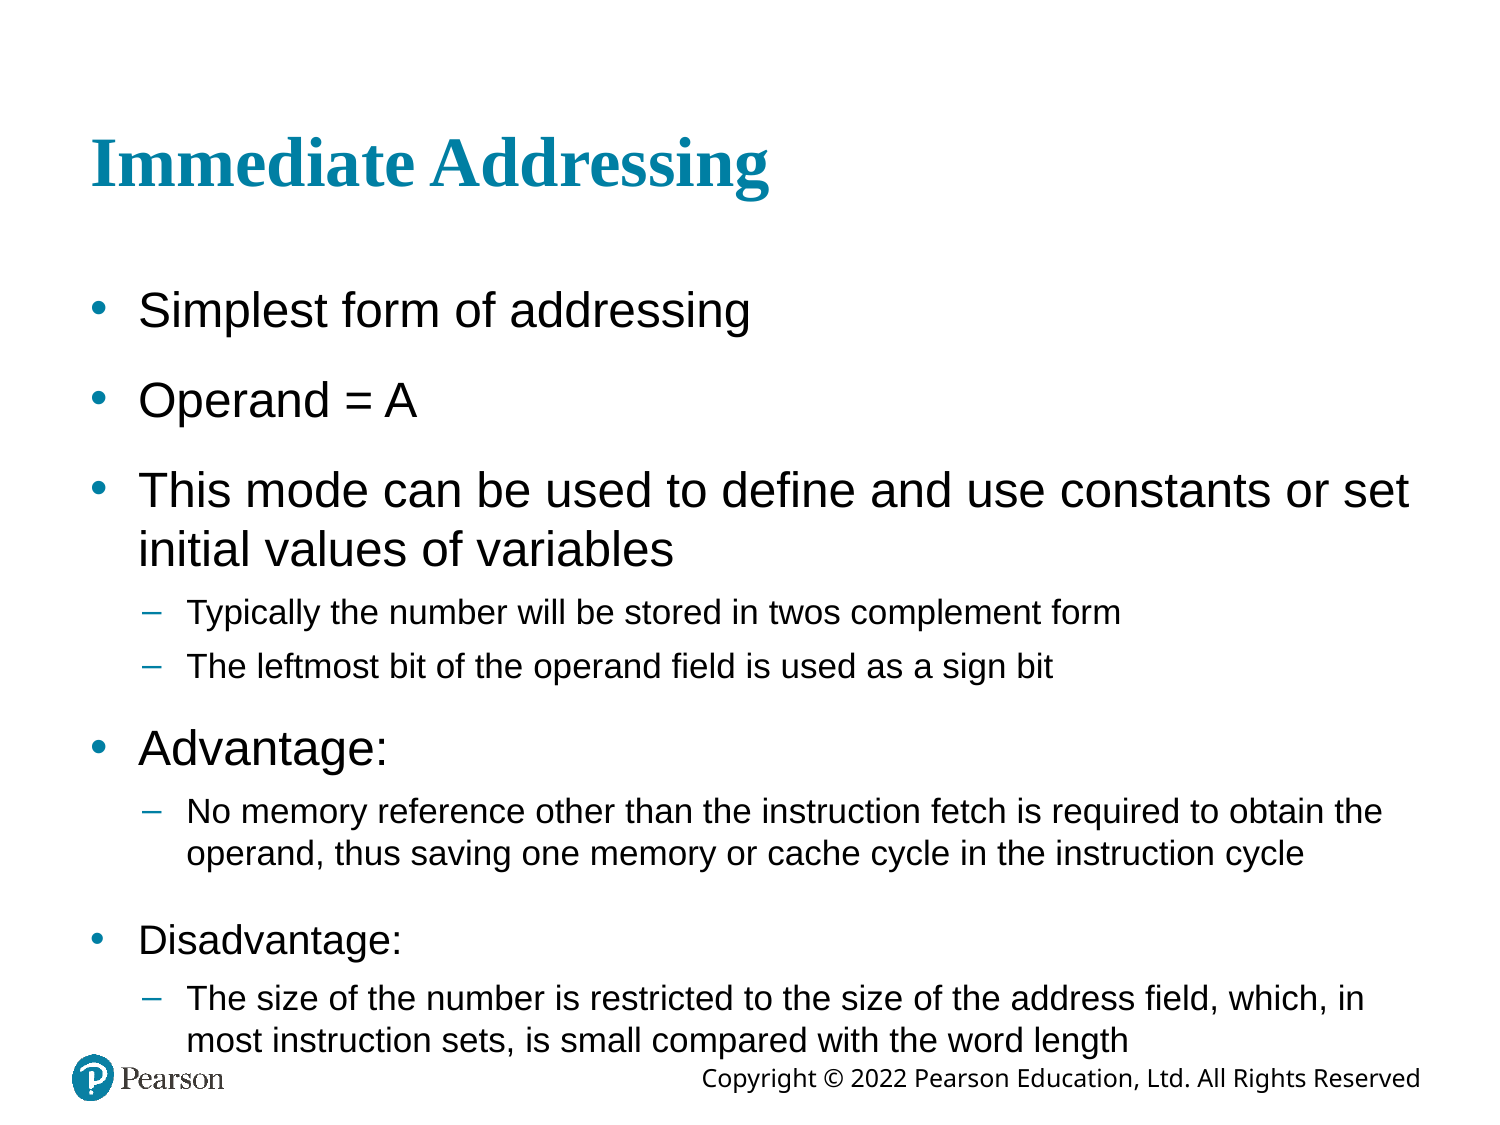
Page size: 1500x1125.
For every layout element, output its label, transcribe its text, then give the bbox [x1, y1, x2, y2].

list Simplest form of addressing Operand = A This mode can be used to define and use constants or set initial values of variables Typically the number will be stored in twos complement form The leftmost bit of the operand field is used as a sign bit Advantage: No memory reference other than the instruction fetch is required to obtain the operand, thus saving one memory or cache cycle in the instruction cycle Disadvantage: The size of the number is restricted to the size of the address field, which, in most instruction sets, is small compared with the word length [75, 262, 1425, 1083]
picture [99, 1083, 224, 1101]
title Immediate Addressing [75, 35, 1425, 216]
picture [72, 1088, 82, 1101]
